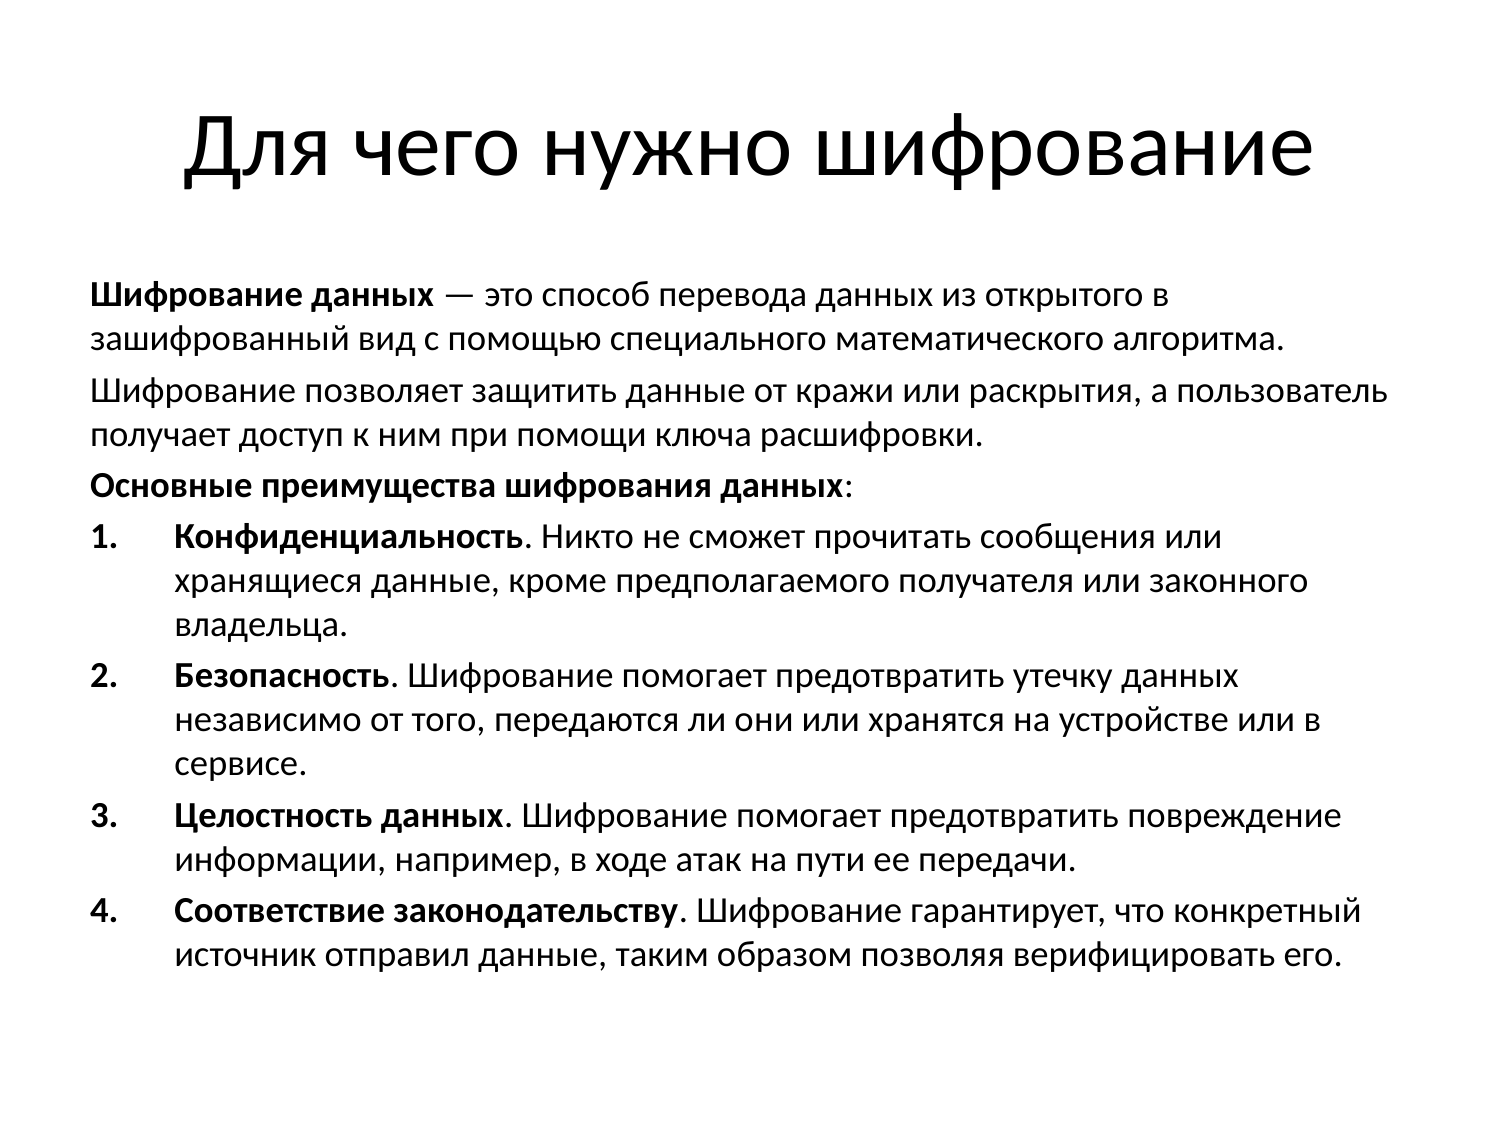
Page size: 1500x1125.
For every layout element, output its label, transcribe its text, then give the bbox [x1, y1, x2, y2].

list Шифрование данных — это способ перевода данных из открытого в зашифрованный вид с помощью специального математического алгоритма. Шифрование позволяет защитить данные от кражи или раскрытия, а пользователь получает доступ к ним при помощи ключа расшифровки. Основные преимущества шифрования данных: Конфиденциальность. Никто не сможет прочитать сообщения или хранящиеся данные, кроме предполагаемого получателя или законного владельца. Безопасность. Шифрование помогает предотвратить утечку данных независимо от того, передаются ли они или хранятся на устройстве или в сервисе. Целостность данных. Шифрование помогает предотвратить повреждение информации, например, в ходе атак на пути ее передачи. Соответствие законодательству. Шифрование гарантирует, что конкретный источник отправил данные, таким образом позволяя верифицировать его. [75, 262, 1425, 1005]
title Для чего нужно шифрование [75, 45, 1425, 233]
